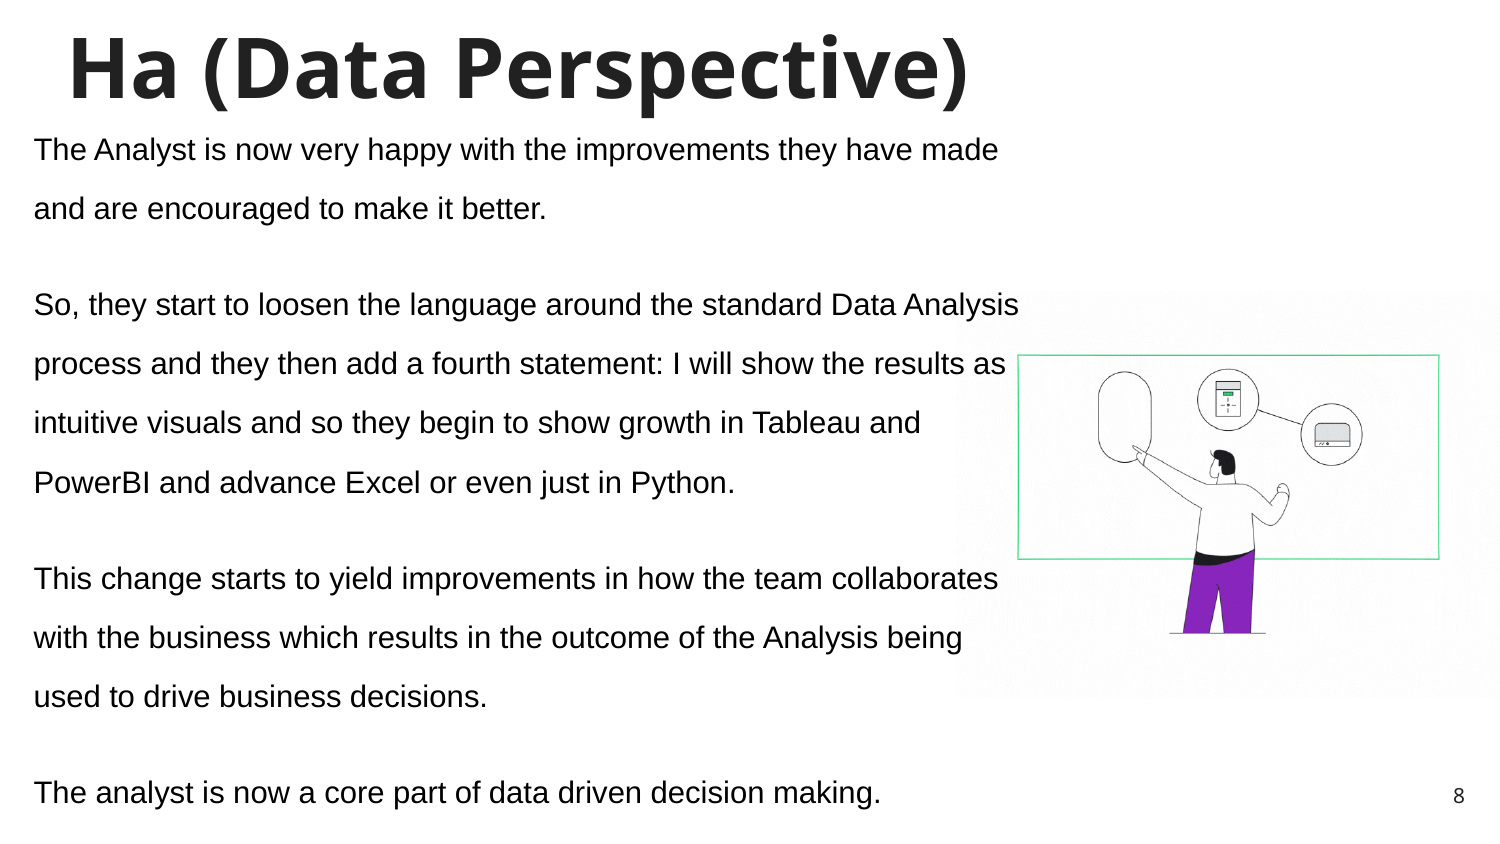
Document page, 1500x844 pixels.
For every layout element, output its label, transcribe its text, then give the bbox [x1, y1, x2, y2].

title Ha (Data Perspective) [51, 0, 1449, 132]
list The Analyst is now very happy with the improvements they have made and are encouraged to make it better. So, they start to loosen the language around the standard Data Analysis process and they then add a fourth statement: I will show the results as intuitive visuals and so they begin to show growth in Tableau and PowerBI and advance Excel or even just in Python. This change starts to yield improvements in how the team collaborates with the business which results in the outcome of the Analysis being used to drive business decisions. The analyst is now a core part of data driven decision making. [18, 92, 1049, 830]
slide_number ‹#› [1389, 764, 1480, 830]
picture [956, 291, 1500, 700]
